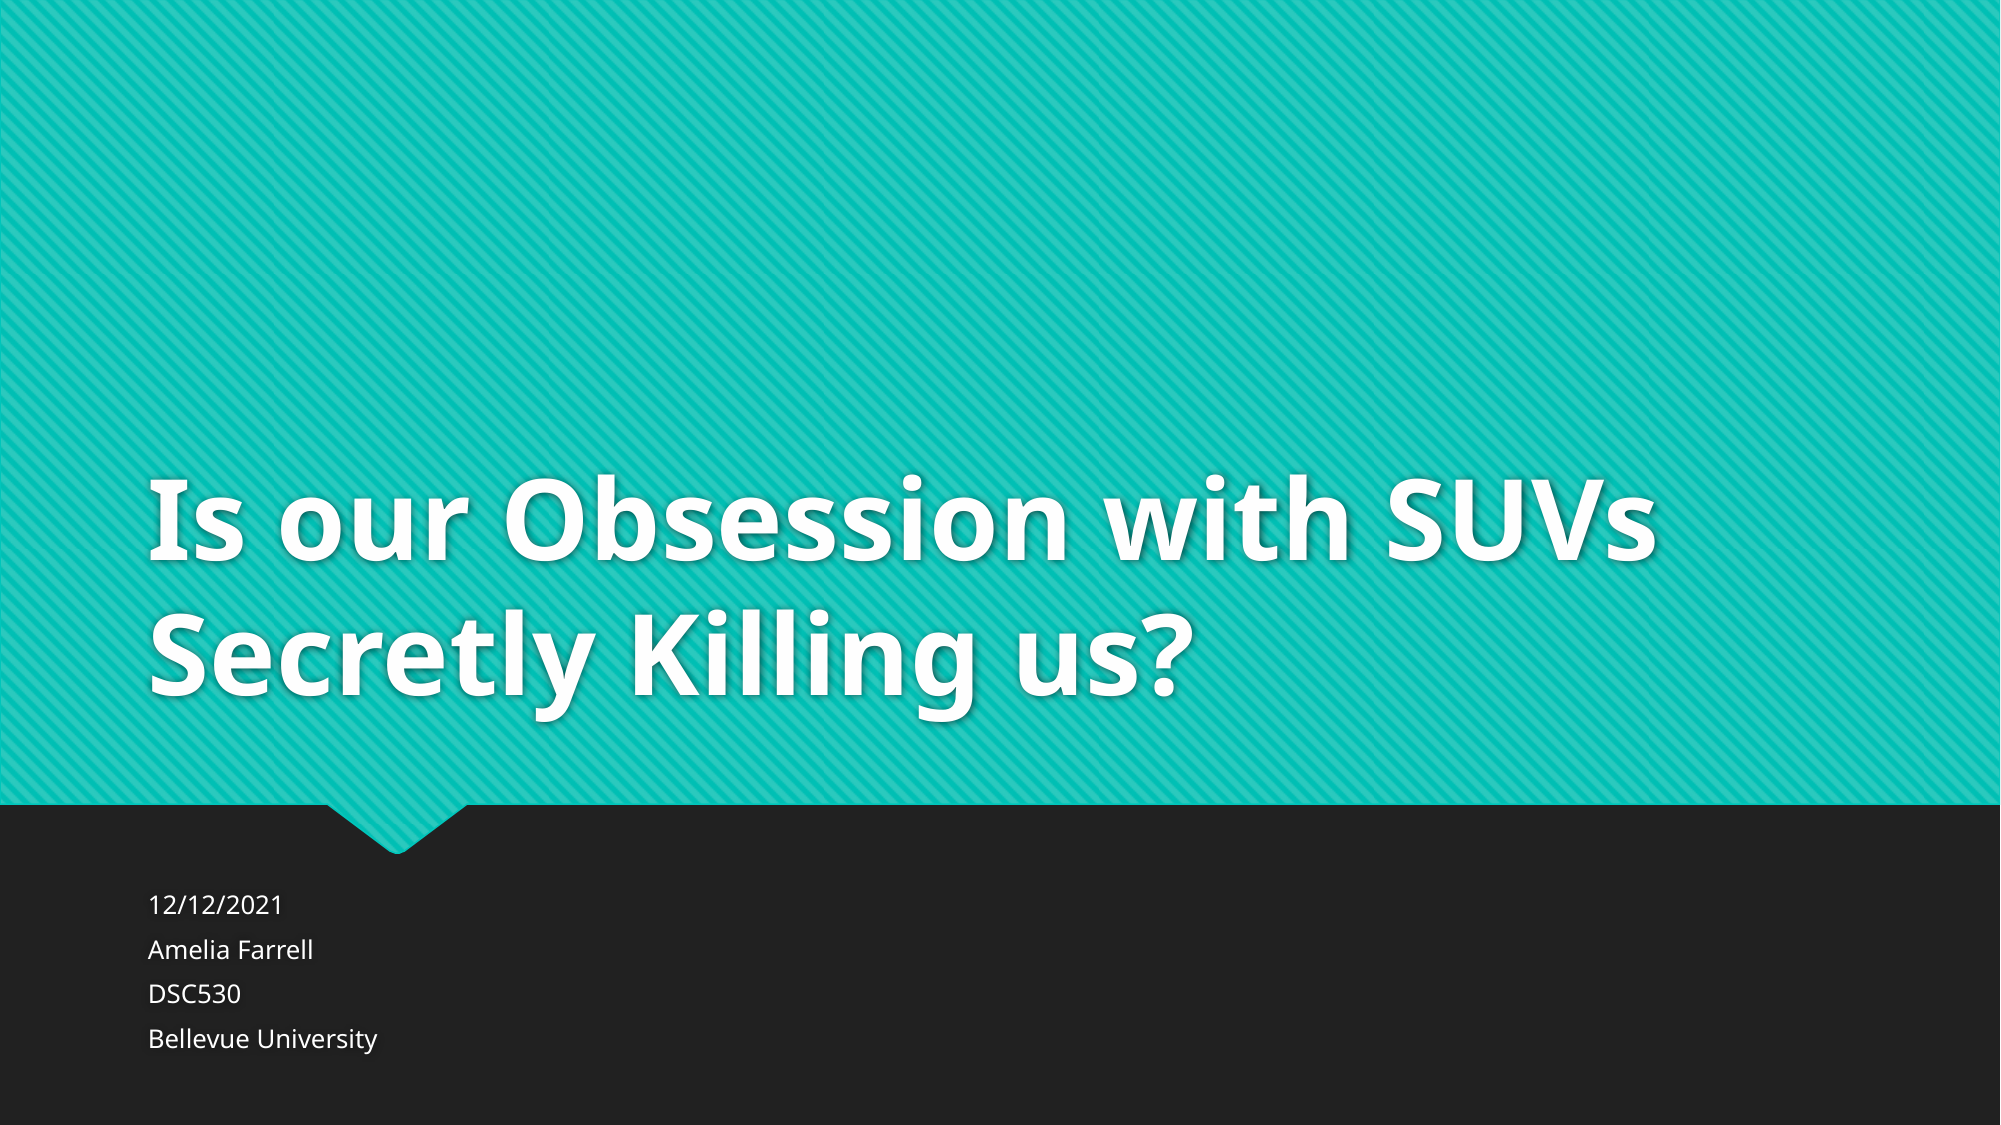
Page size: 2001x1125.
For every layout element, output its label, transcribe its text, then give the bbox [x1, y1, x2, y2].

title Is our Obsession with SUVs Secretly Killing us? [132, 237, 1868, 726]
subtitle 12/12/2021 Amelia Farrell DSC530 Bellevue University [132, 881, 1868, 1064]
